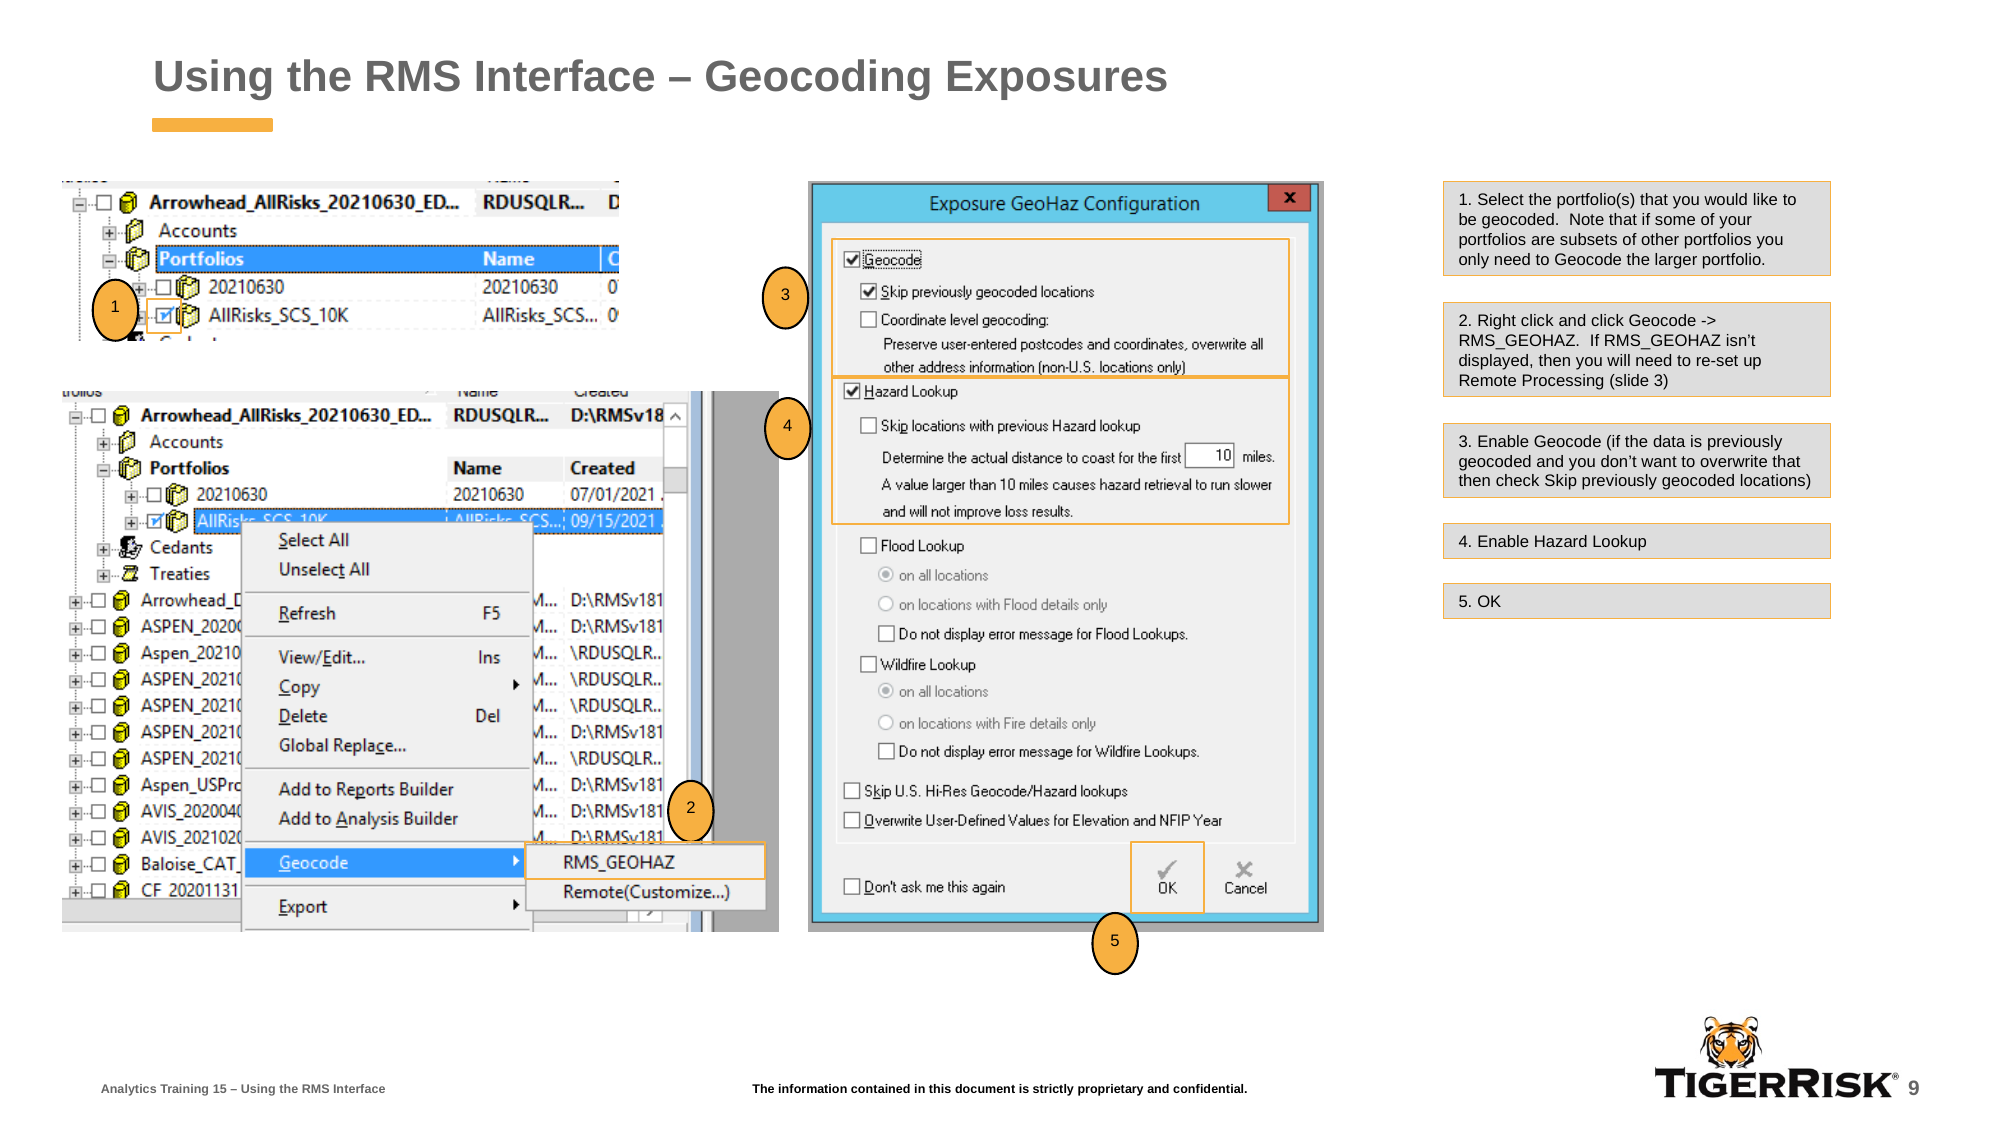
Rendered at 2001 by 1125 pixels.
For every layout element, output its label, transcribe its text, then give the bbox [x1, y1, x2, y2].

text_box 3 [762, 267, 802, 329]
text_box 2. Right click and click Geocode -> RMS_GEOHAZ. If RMS_GEOHAZ isn’t displayed, then you will need to re-set up Remote Processing (slide 3) [1443, 302, 1831, 397]
text_box 5 [1092, 941, 1138, 975]
picture [1651, 1009, 1902, 1098]
picture [62, 391, 779, 932]
text_box 4. Enable Hazard Lookup [1443, 523, 1831, 559]
title Using the RMS Interface – Geocoding Exposures [138, 40, 1751, 109]
text_box 5. OK [1443, 583, 1831, 619]
text_box 1. Select the portfolio(s) that you would like to be geocoded. Note that if some of your portfolios are subsets of other portfolios you only need to Geocode the larger portfolio. [1443, 181, 1831, 276]
picture [62, 181, 620, 342]
text_box 4 [782, 398, 802, 460]
text_box 3. Enable Geocode (if the data is previously geocoded and you don’t want to overwrite that then check Skip previously geocoded locations) [1443, 423, 1831, 498]
picture [807, 181, 1324, 932]
